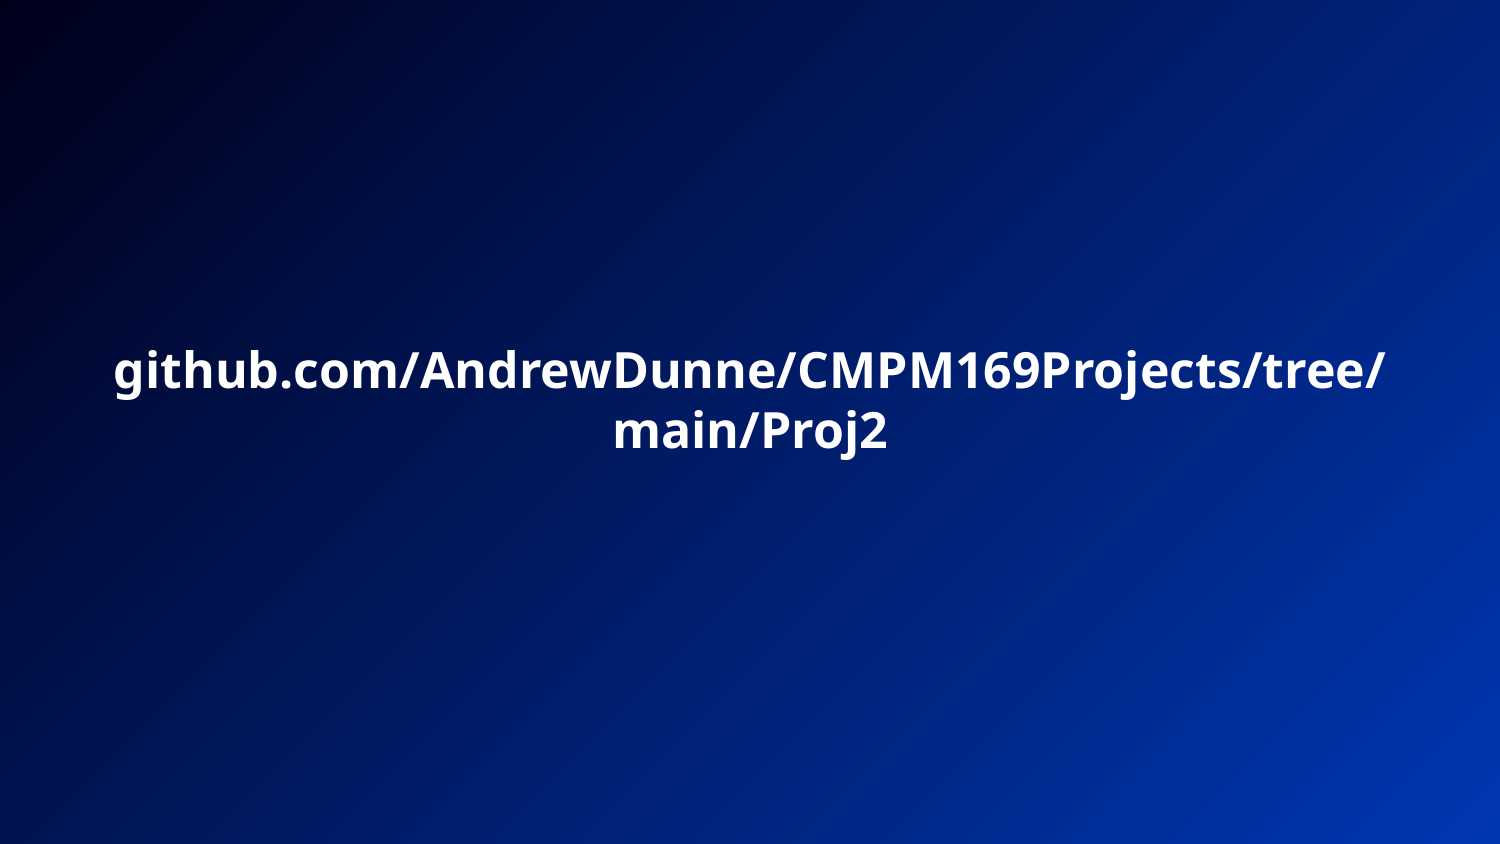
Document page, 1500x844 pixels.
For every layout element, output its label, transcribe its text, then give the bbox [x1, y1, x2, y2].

title github.com/AndrewDunne/CMPM169Projects/tree/main/Proj2 [51, 122, 1449, 459]
